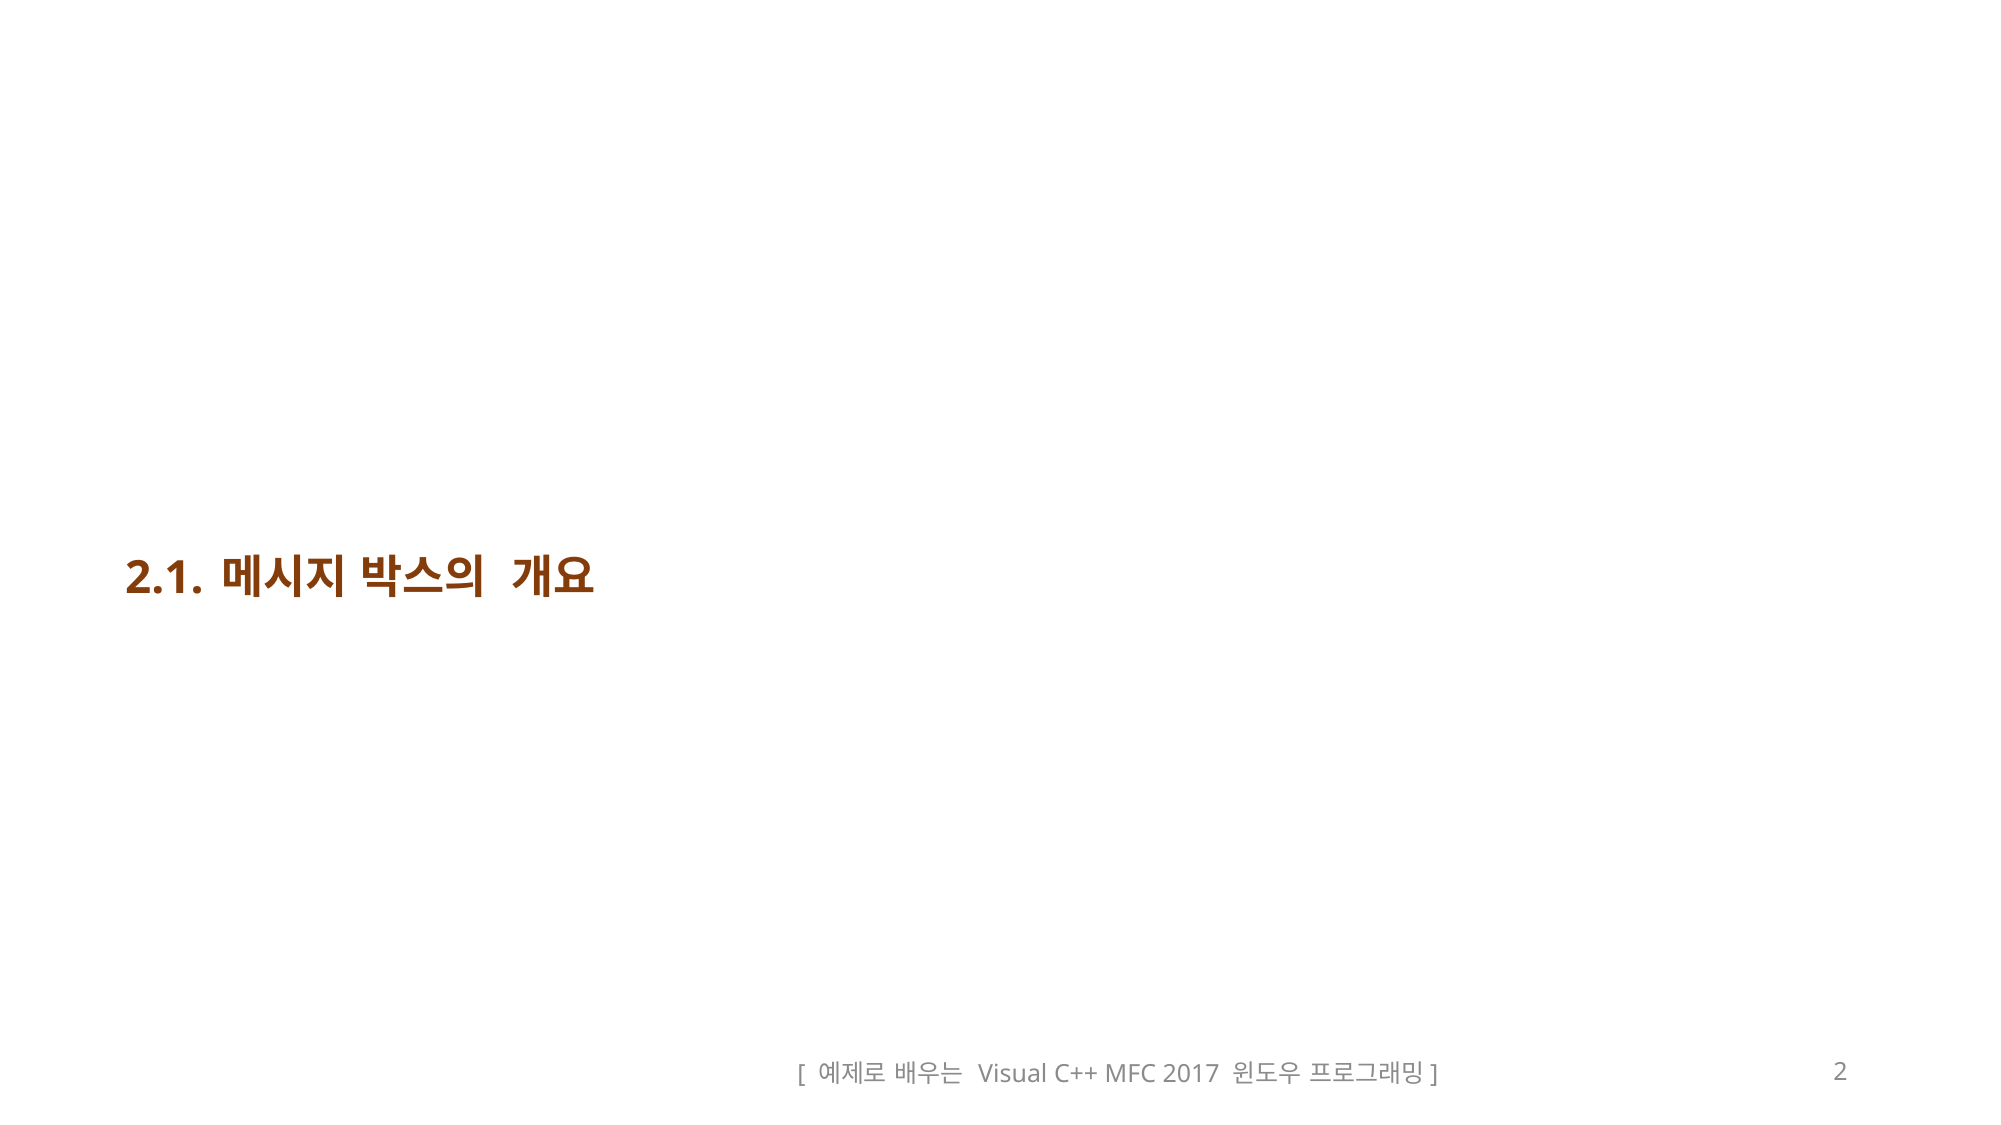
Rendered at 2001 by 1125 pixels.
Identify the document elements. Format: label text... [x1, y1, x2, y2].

footer [ 예제로 배우는 Visual C++ MFC 2017 윈도우 프로그래밍] [662, 1042, 1412, 1103]
slide_number 2 [1412, 1042, 1863, 1103]
title 2.1. 메시지 박스의 개요 [98, 394, 1615, 677]
